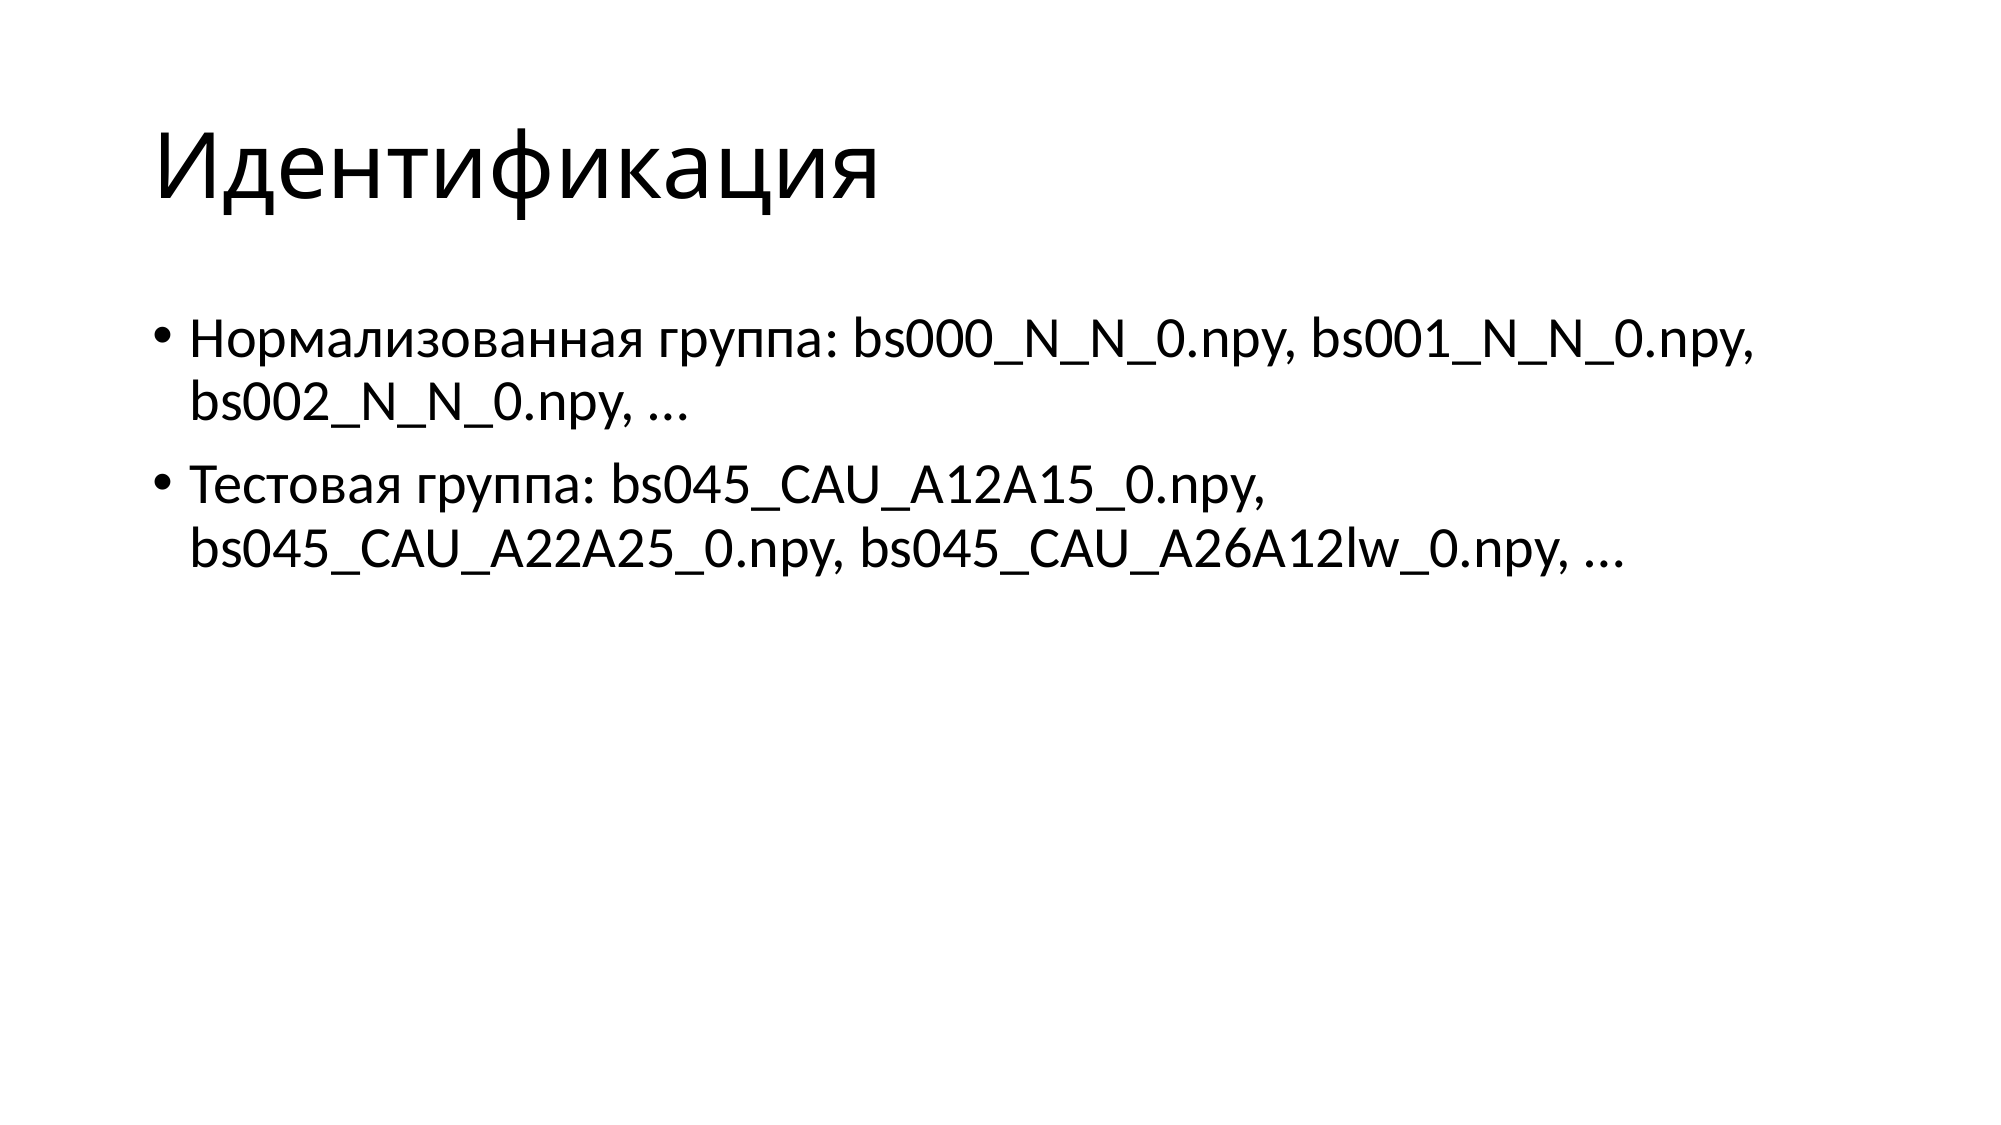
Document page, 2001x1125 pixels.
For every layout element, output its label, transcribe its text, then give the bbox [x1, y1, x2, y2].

list Нормализованная группа: bs000_N_N_0.npy, bs001_N_N_0.npy, bs002_N_N_0.npy, … Тестовая группа: bs045_CAU_A12A15_0.npy, bs045_CAU_A22A25_0.npy, bs045_CAU_A26A12lw_0.npy, … [137, 299, 1863, 1014]
title Идентификация [137, 59, 1863, 278]
